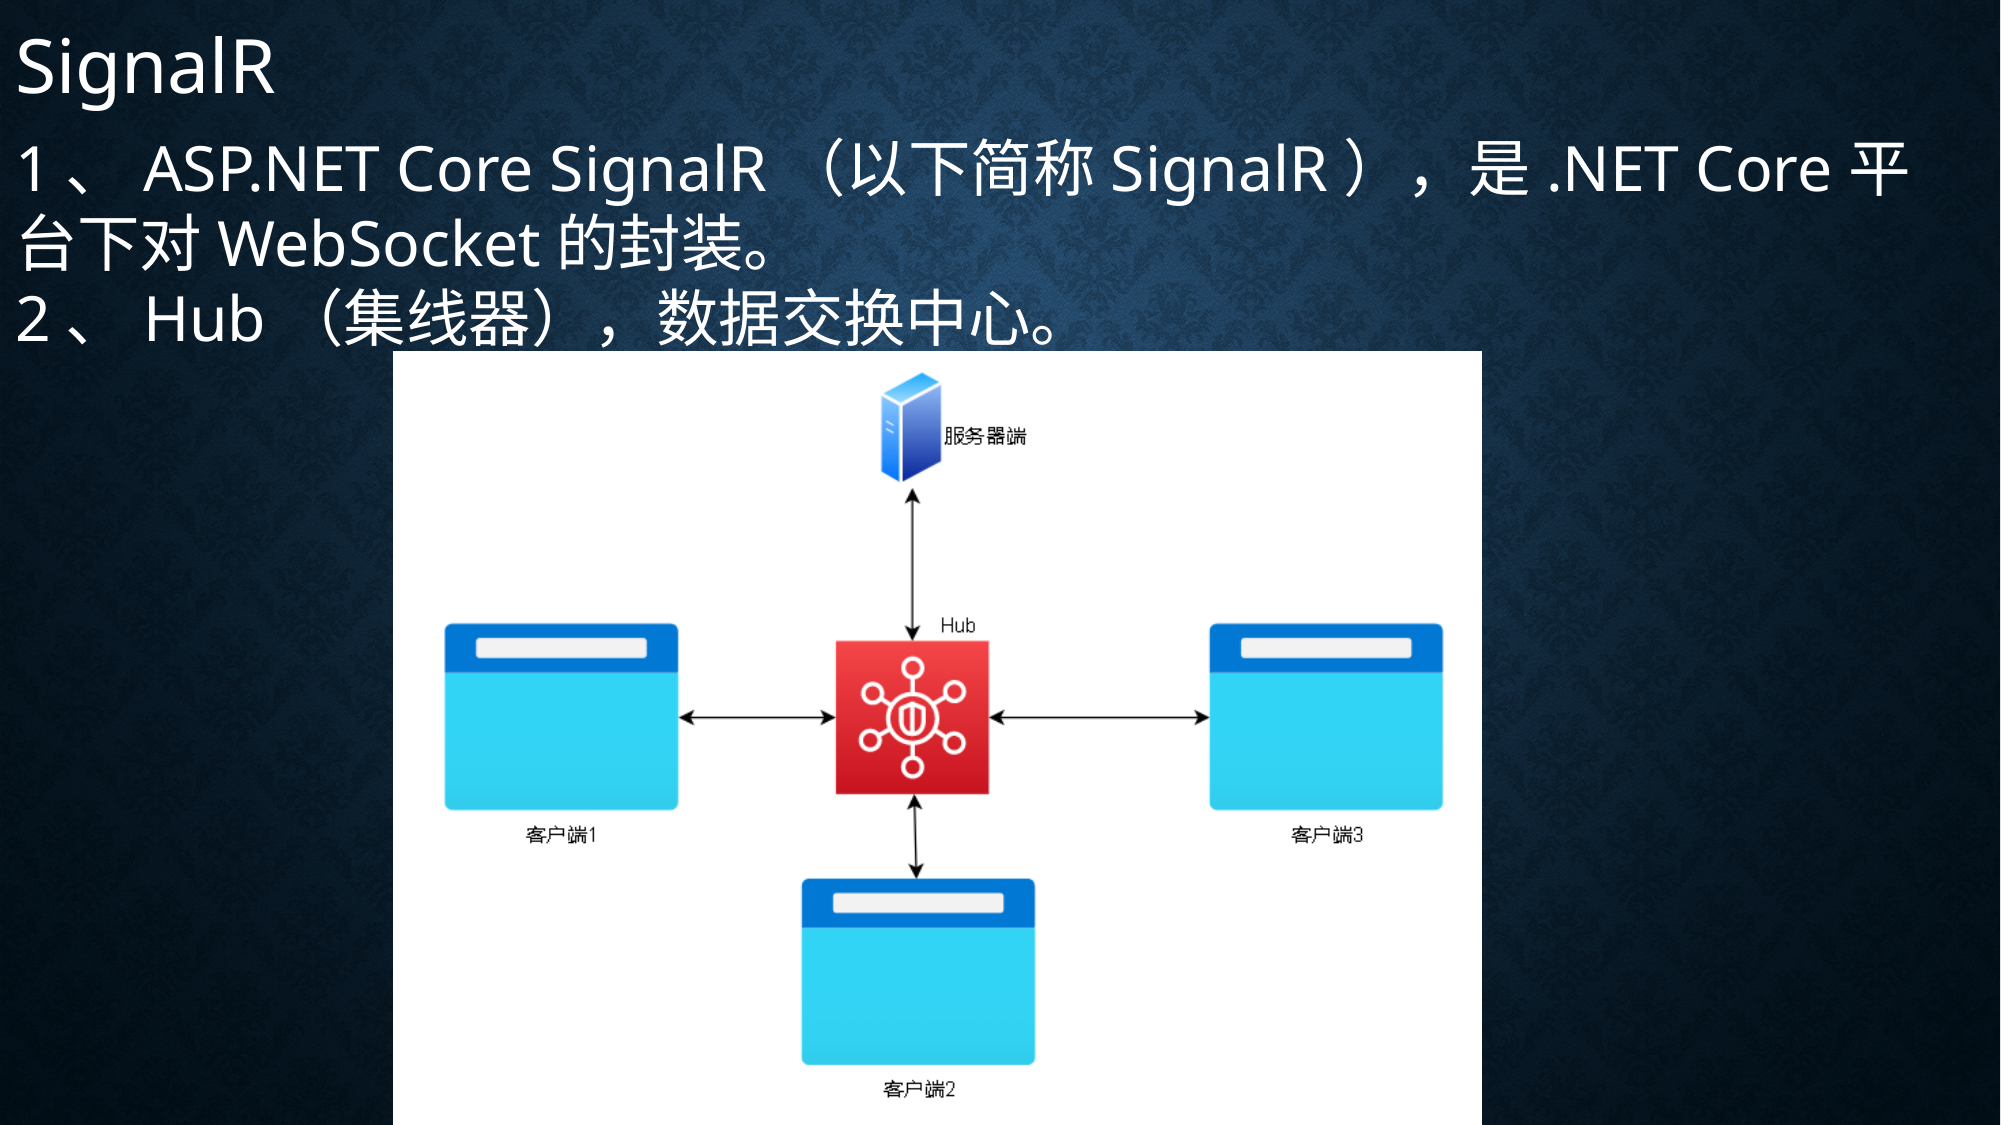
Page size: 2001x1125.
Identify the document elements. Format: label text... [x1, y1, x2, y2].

list SignalR [0, 10, 1959, 121]
text_box 1、ASP.NET Core SignalR（以下简称SignalR），是.NET Core平台下对WebSocket的封装。 2、Hub（集线器），数据交换中心。 [0, 121, 1988, 352]
picture [392, 351, 1483, 1125]
